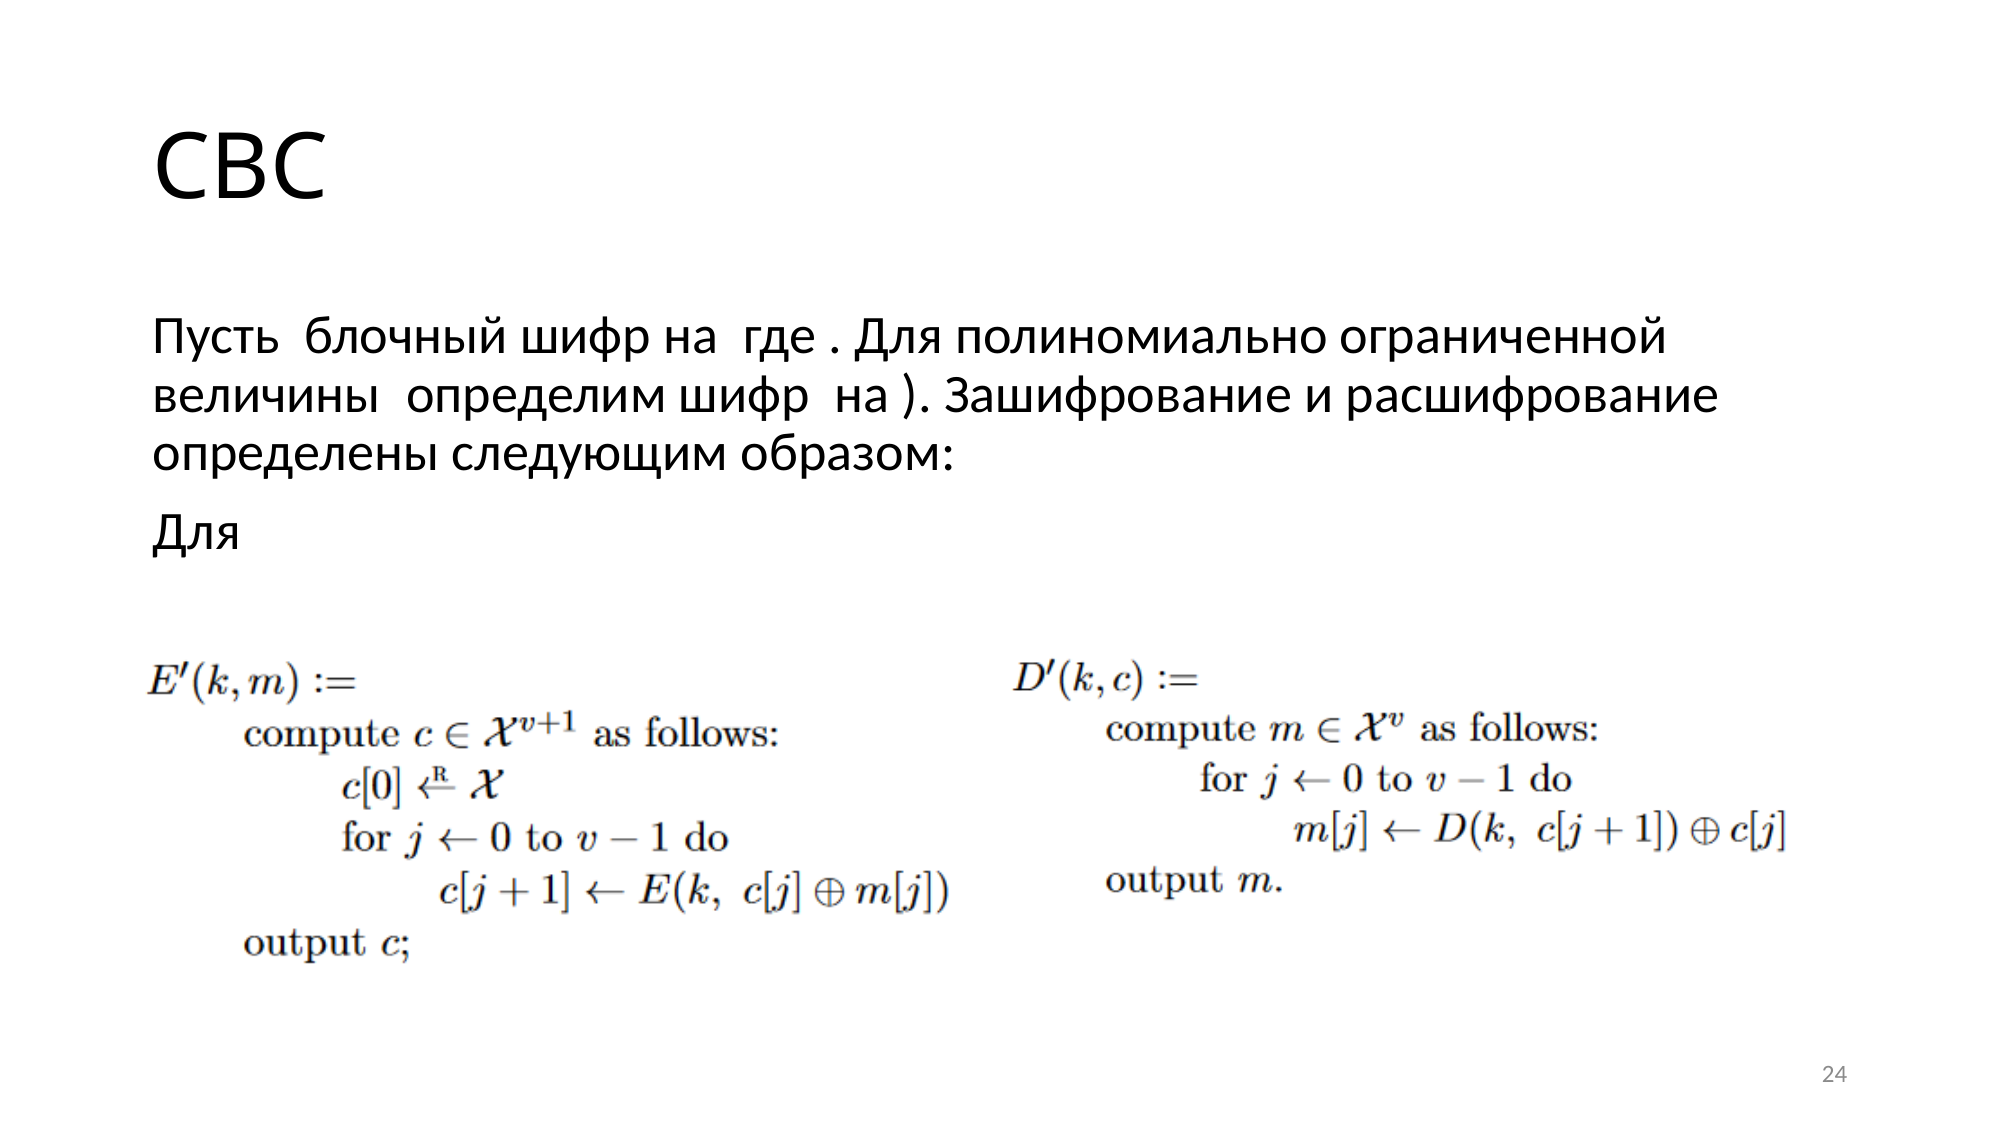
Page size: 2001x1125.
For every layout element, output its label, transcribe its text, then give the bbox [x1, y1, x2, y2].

slide_number 24 [1412, 1042, 1863, 1103]
picture [137, 642, 983, 976]
title CBC [137, 59, 1863, 278]
picture [1010, 642, 1815, 929]
